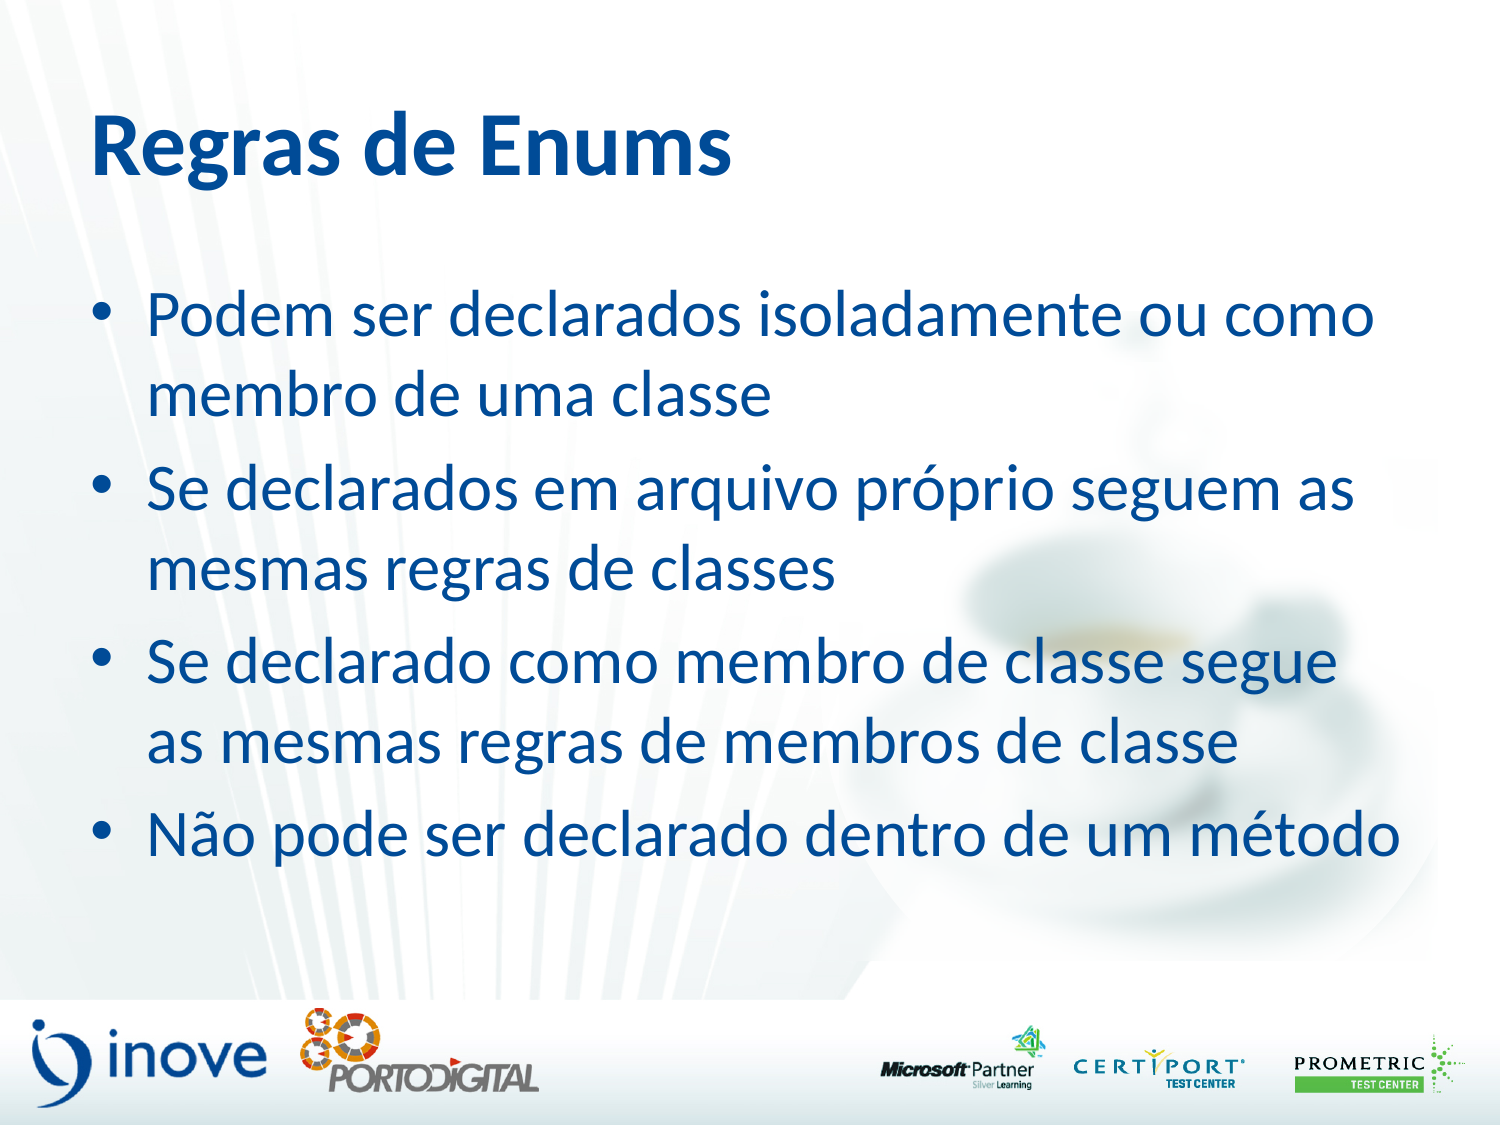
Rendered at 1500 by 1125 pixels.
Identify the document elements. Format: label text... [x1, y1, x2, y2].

picture [0, 0, 1500, 1125]
list Podem ser declarados isoladamente ou como membro de uma classe Se declarados em arquivo próprio seguem as mesmas regras de classes Se declarado como membro de classe segue as mesmas regras de membros de classe Não pode ser declarado dentro de um método [75, 262, 1425, 1005]
title Regras de Enums [75, 45, 1425, 233]
